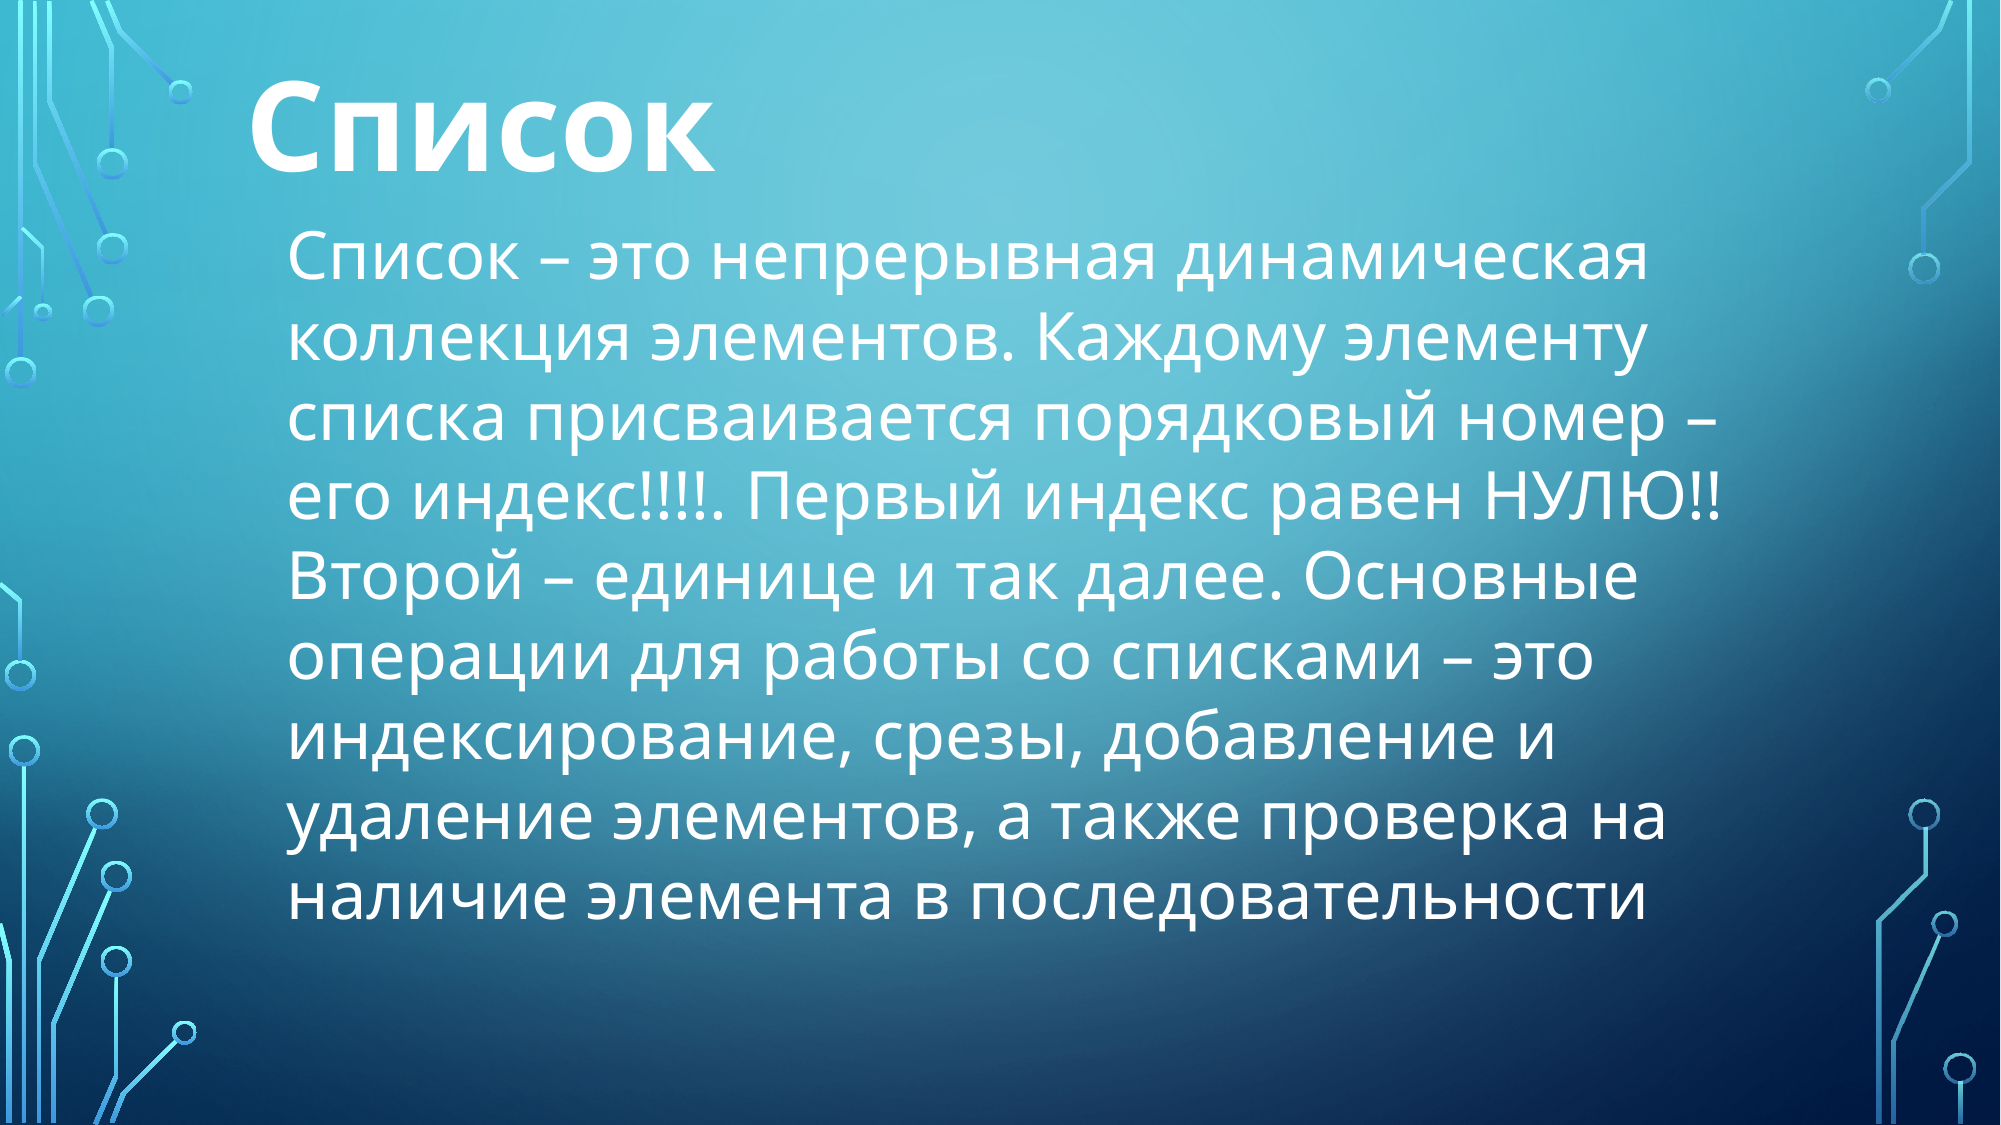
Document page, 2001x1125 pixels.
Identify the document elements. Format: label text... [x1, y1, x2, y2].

text_box Список [230, 39, 731, 205]
text_box Список – это непрерывная динамическая коллекция элементов. Каждому элементу списка присваивается порядковый номер – его индекс!!!!. Первый индекс равен НУЛЮ!! Второй – единице и так далее. Основные операции для работы со списками – это индексирование, срезы, добавление и удаление элементов, а также проверка на наличие элемента в последовательности [271, 205, 1793, 941]
